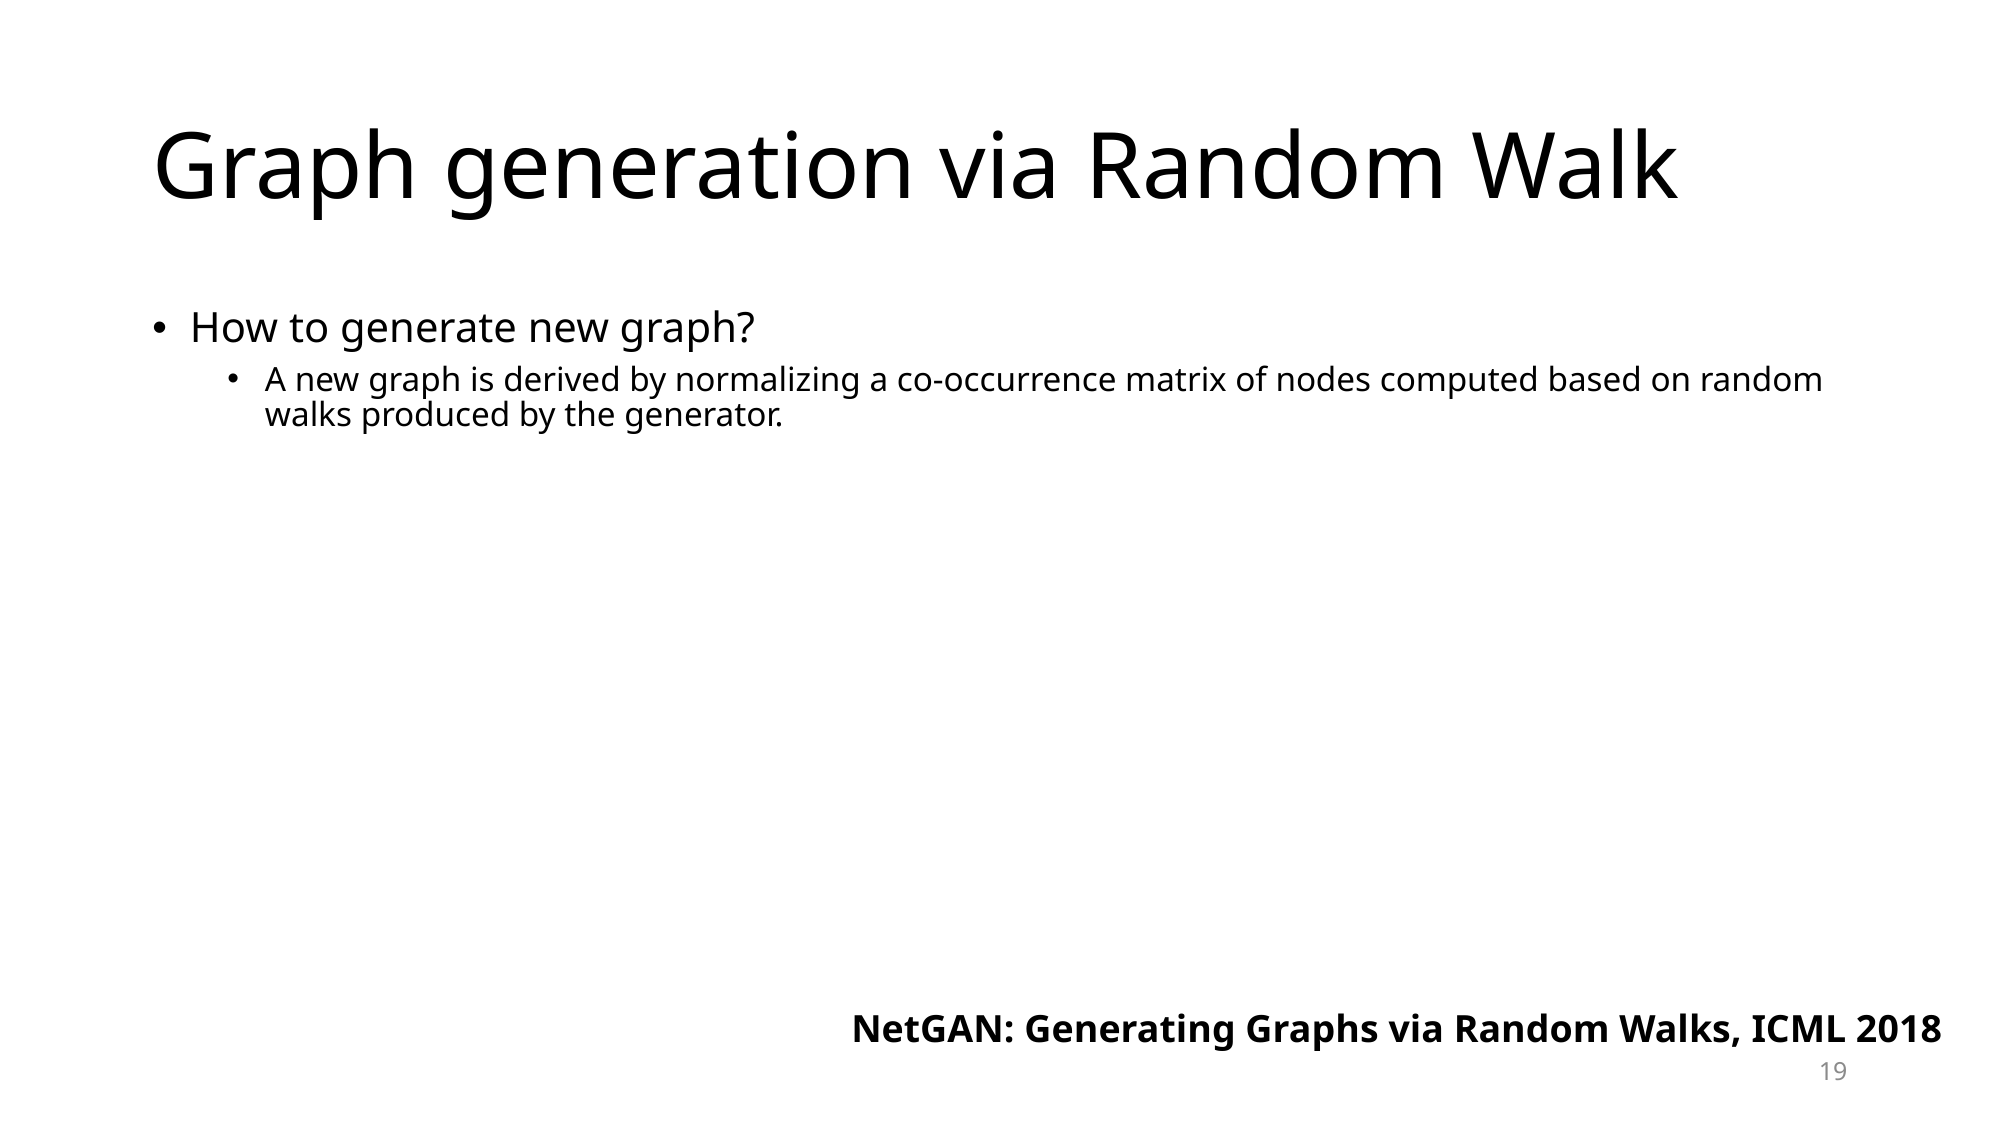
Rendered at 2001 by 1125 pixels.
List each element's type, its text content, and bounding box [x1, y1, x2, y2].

slide_number 19 [1412, 1058, 1863, 1103]
text_box NetGAN: Generating Graphs via Random Walks, ICML 2018 [836, 997, 1958, 1058]
list How to generate new graph? A new graph is derived by normalizing a co-occurrence matrix of nodes computed based on random walks produced by the generator. [137, 299, 1863, 1014]
title Graph generation via Random Walk [137, 59, 1863, 278]
